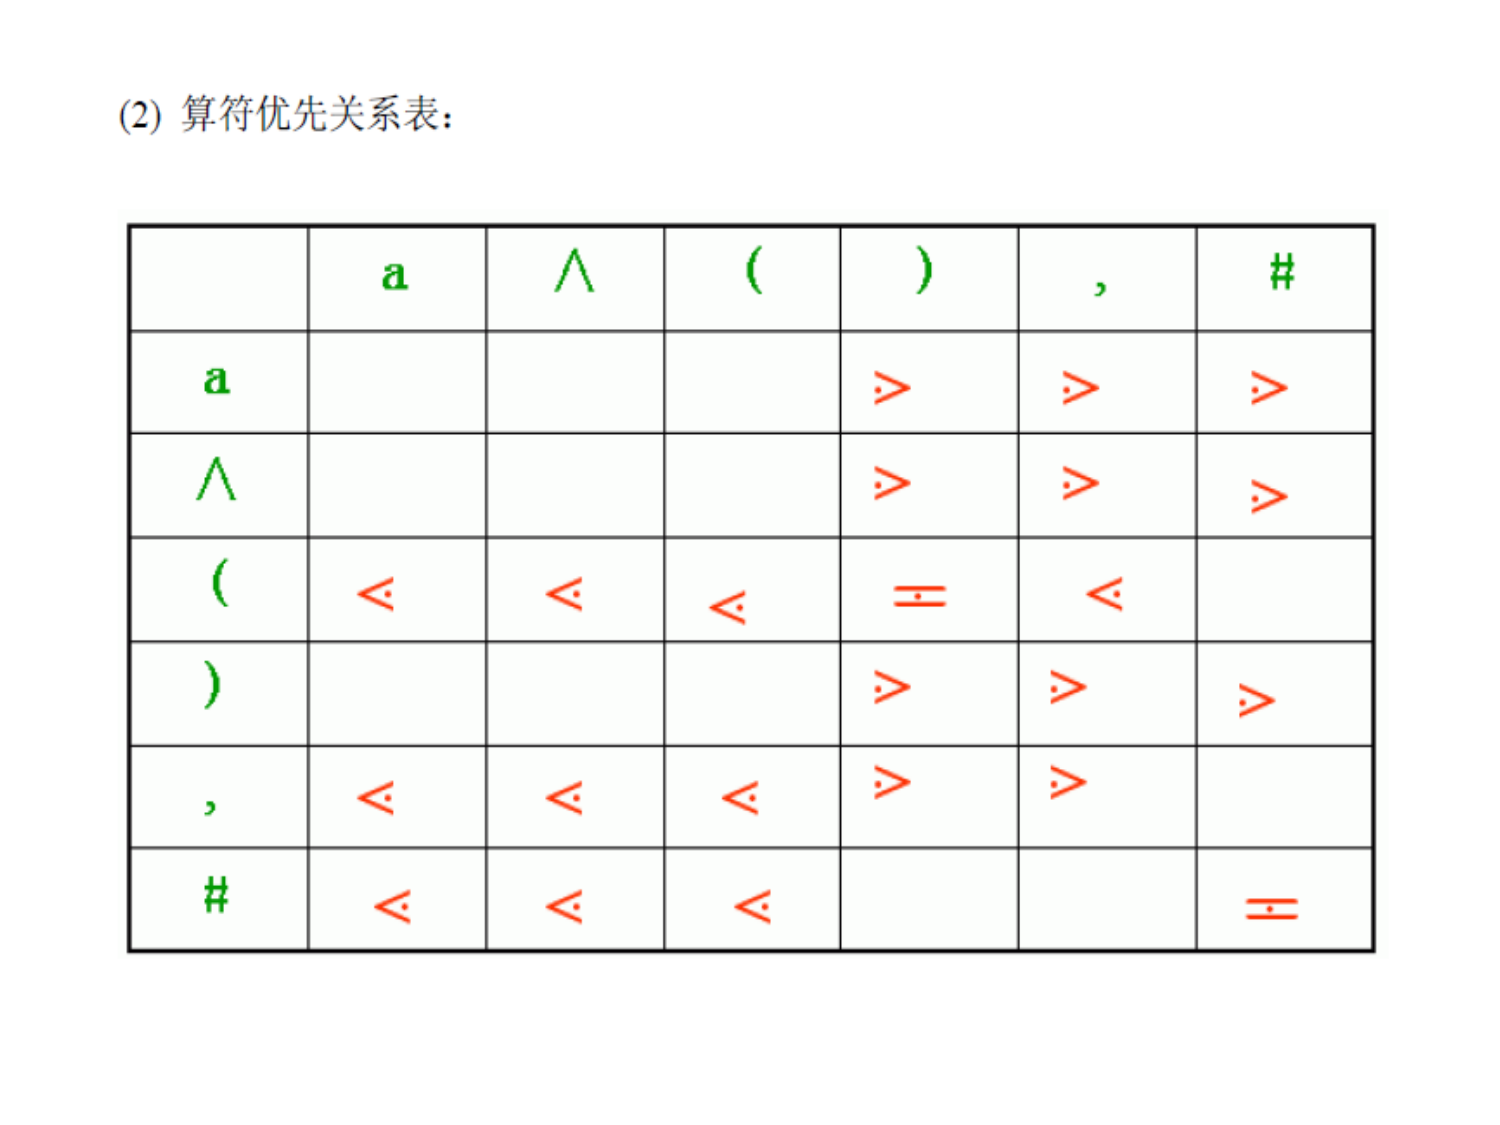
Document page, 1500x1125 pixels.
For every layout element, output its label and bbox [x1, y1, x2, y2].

picture [70, 81, 1445, 1032]
